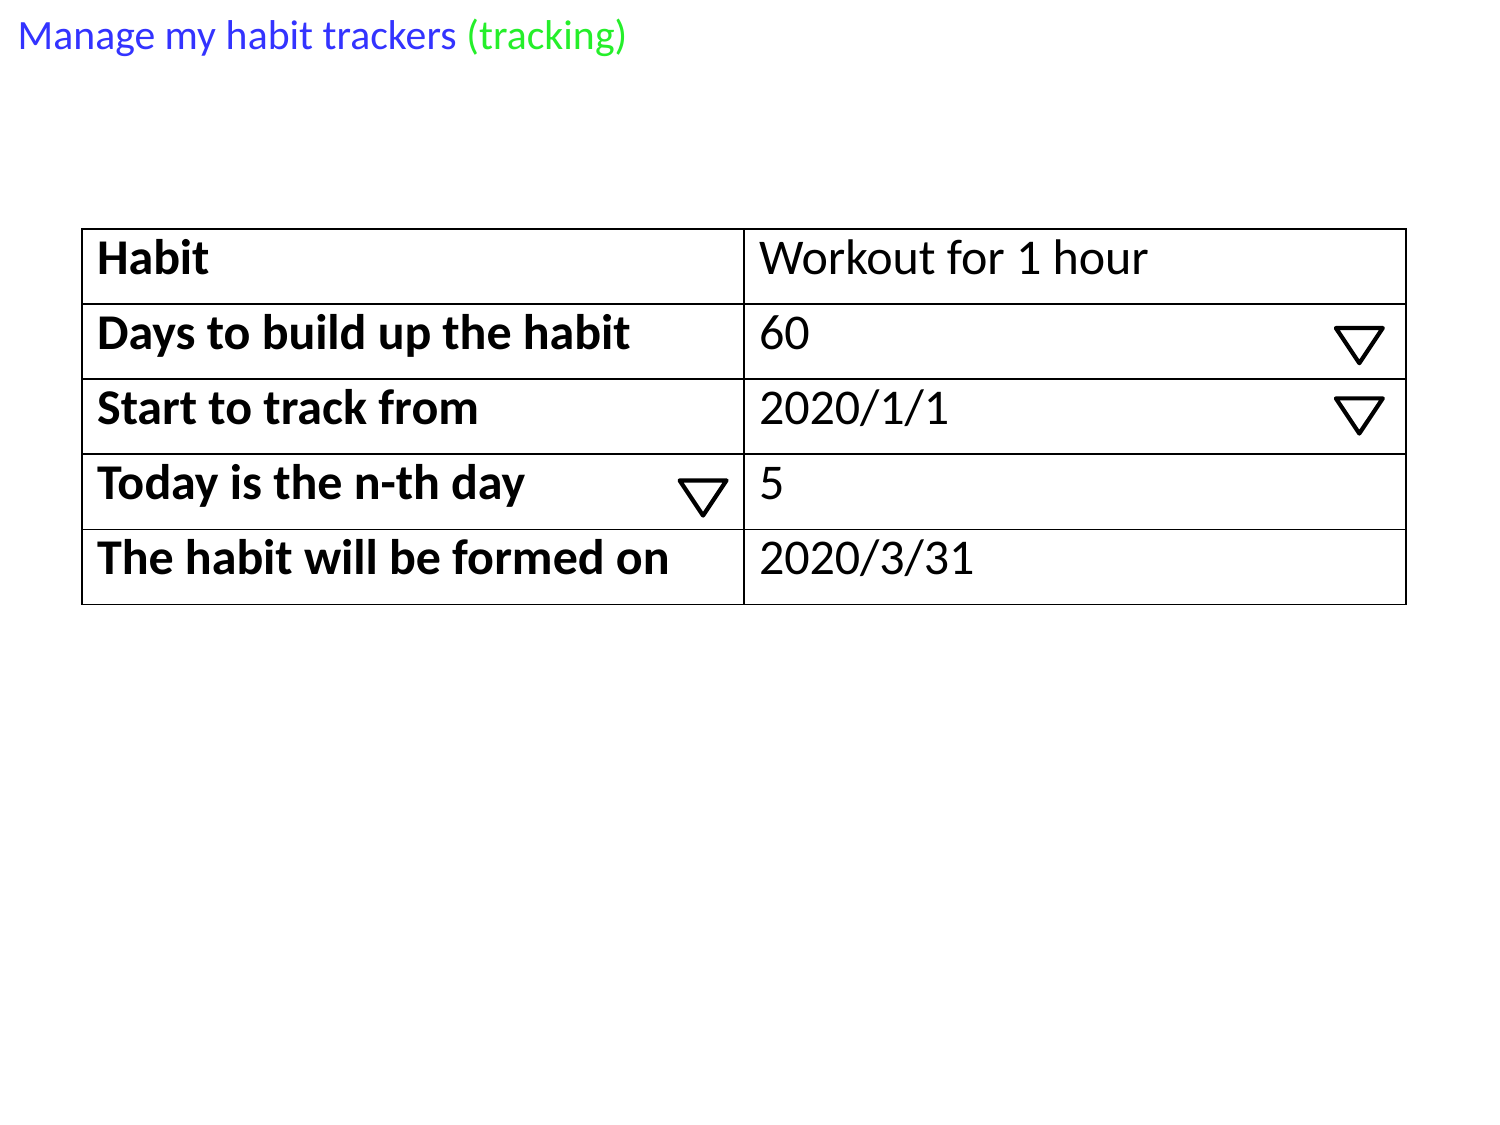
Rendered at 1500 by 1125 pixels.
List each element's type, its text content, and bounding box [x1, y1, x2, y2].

text_box [1334, 396, 1385, 436]
table_cell The habit will be formed on [83, 530, 743, 604]
table_cell 5 [745, 455, 1405, 529]
table_cell 2020/3/31 [745, 530, 1405, 604]
text_box Manage my habit trackers (tracking) [2, 0, 643, 65]
table_header Workout for 1 hour [745, 230, 1405, 303]
table_cell Days to build up the habit [83, 305, 743, 378]
text_box [677, 478, 729, 518]
table_cell 2020/1/1 [745, 380, 1405, 453]
table_cell Start to track from [83, 380, 743, 453]
table_cell 60 [745, 305, 1405, 378]
table_cell Today is the n-th day [83, 455, 743, 529]
table_header Habit [83, 230, 743, 303]
text_box [1334, 325, 1385, 366]
